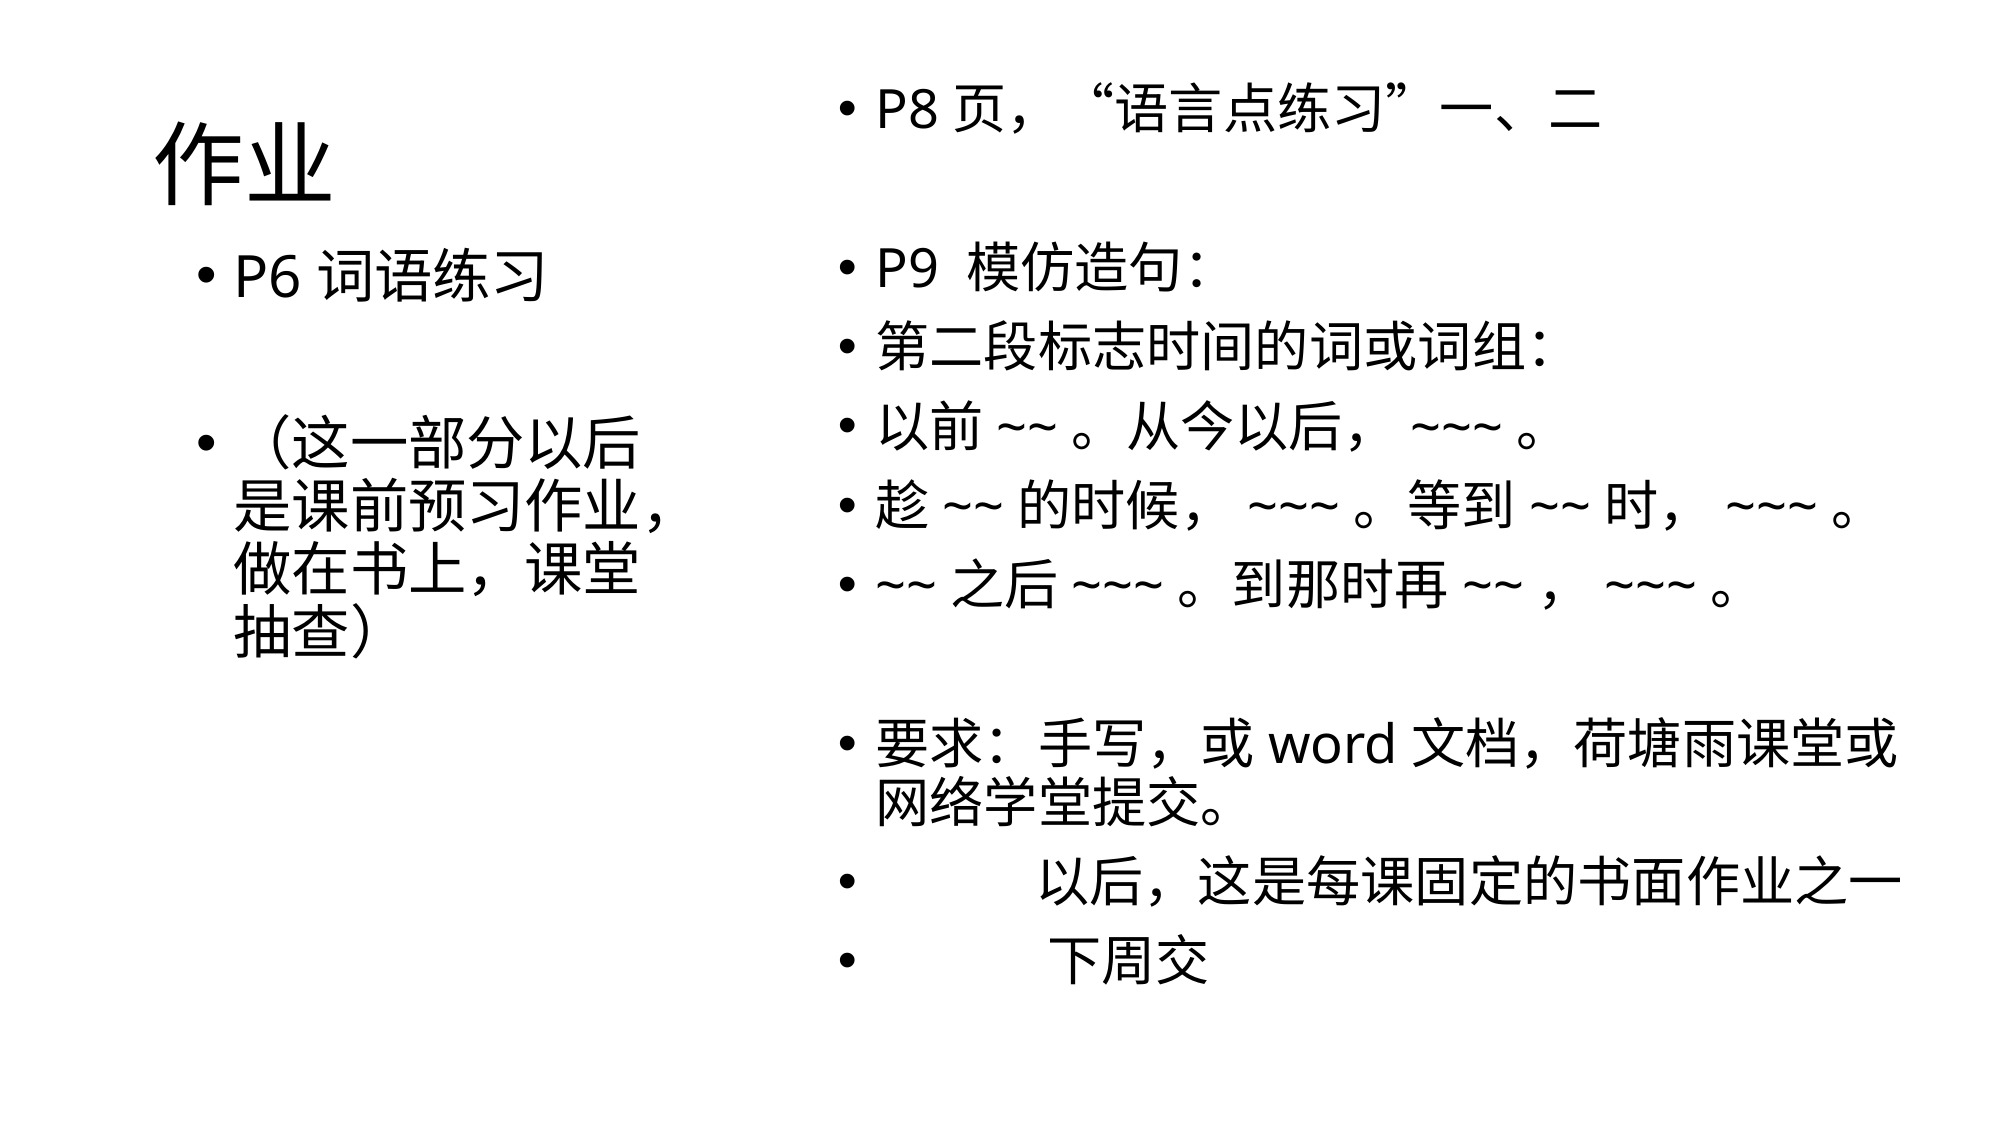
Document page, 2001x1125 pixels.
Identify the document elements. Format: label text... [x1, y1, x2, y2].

list P8页，“语言点练习”一、二 P9 模仿造句： 第二段标志时间的词或词组： 以前~~。从今以后，~~~。 趁~~的时候，~~~。等到~~时，~~~。 ~~之后~~~。到那时再~~，~~~。 要求：手写，或word文档，荷塘雨课堂或网络学堂提交。 以后，这是每课固定的书面作业之一 下周交 [822, 74, 1965, 1125]
title 作业 [137, 59, 1863, 278]
list P6词语练习 （这一部分以后是课前预习作业，做在书上，课堂抽查） [181, 239, 679, 1027]
